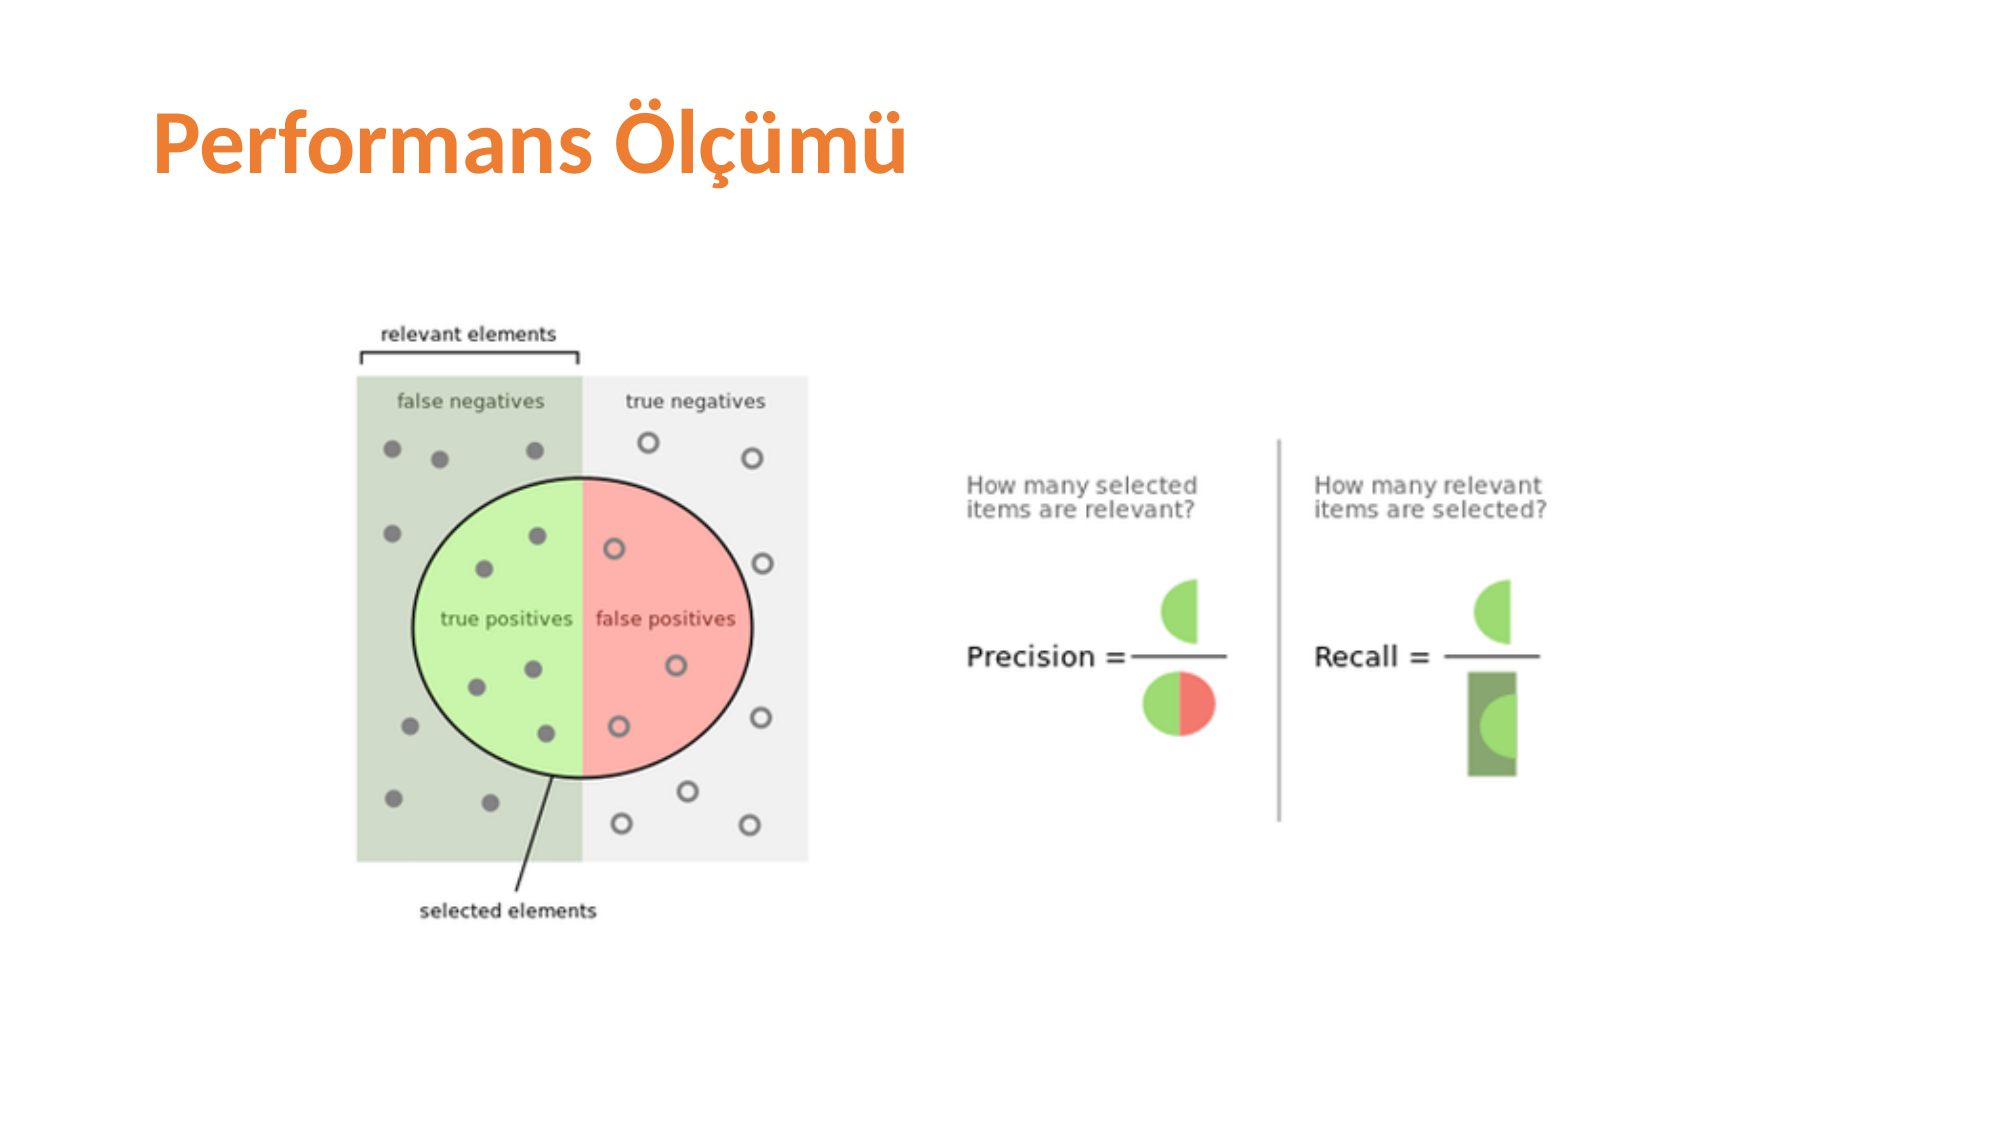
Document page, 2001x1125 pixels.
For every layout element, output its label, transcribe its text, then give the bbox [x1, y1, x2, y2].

picture [316, 317, 1575, 928]
text_box Performans Ölçümü [137, 47, 1863, 201]
